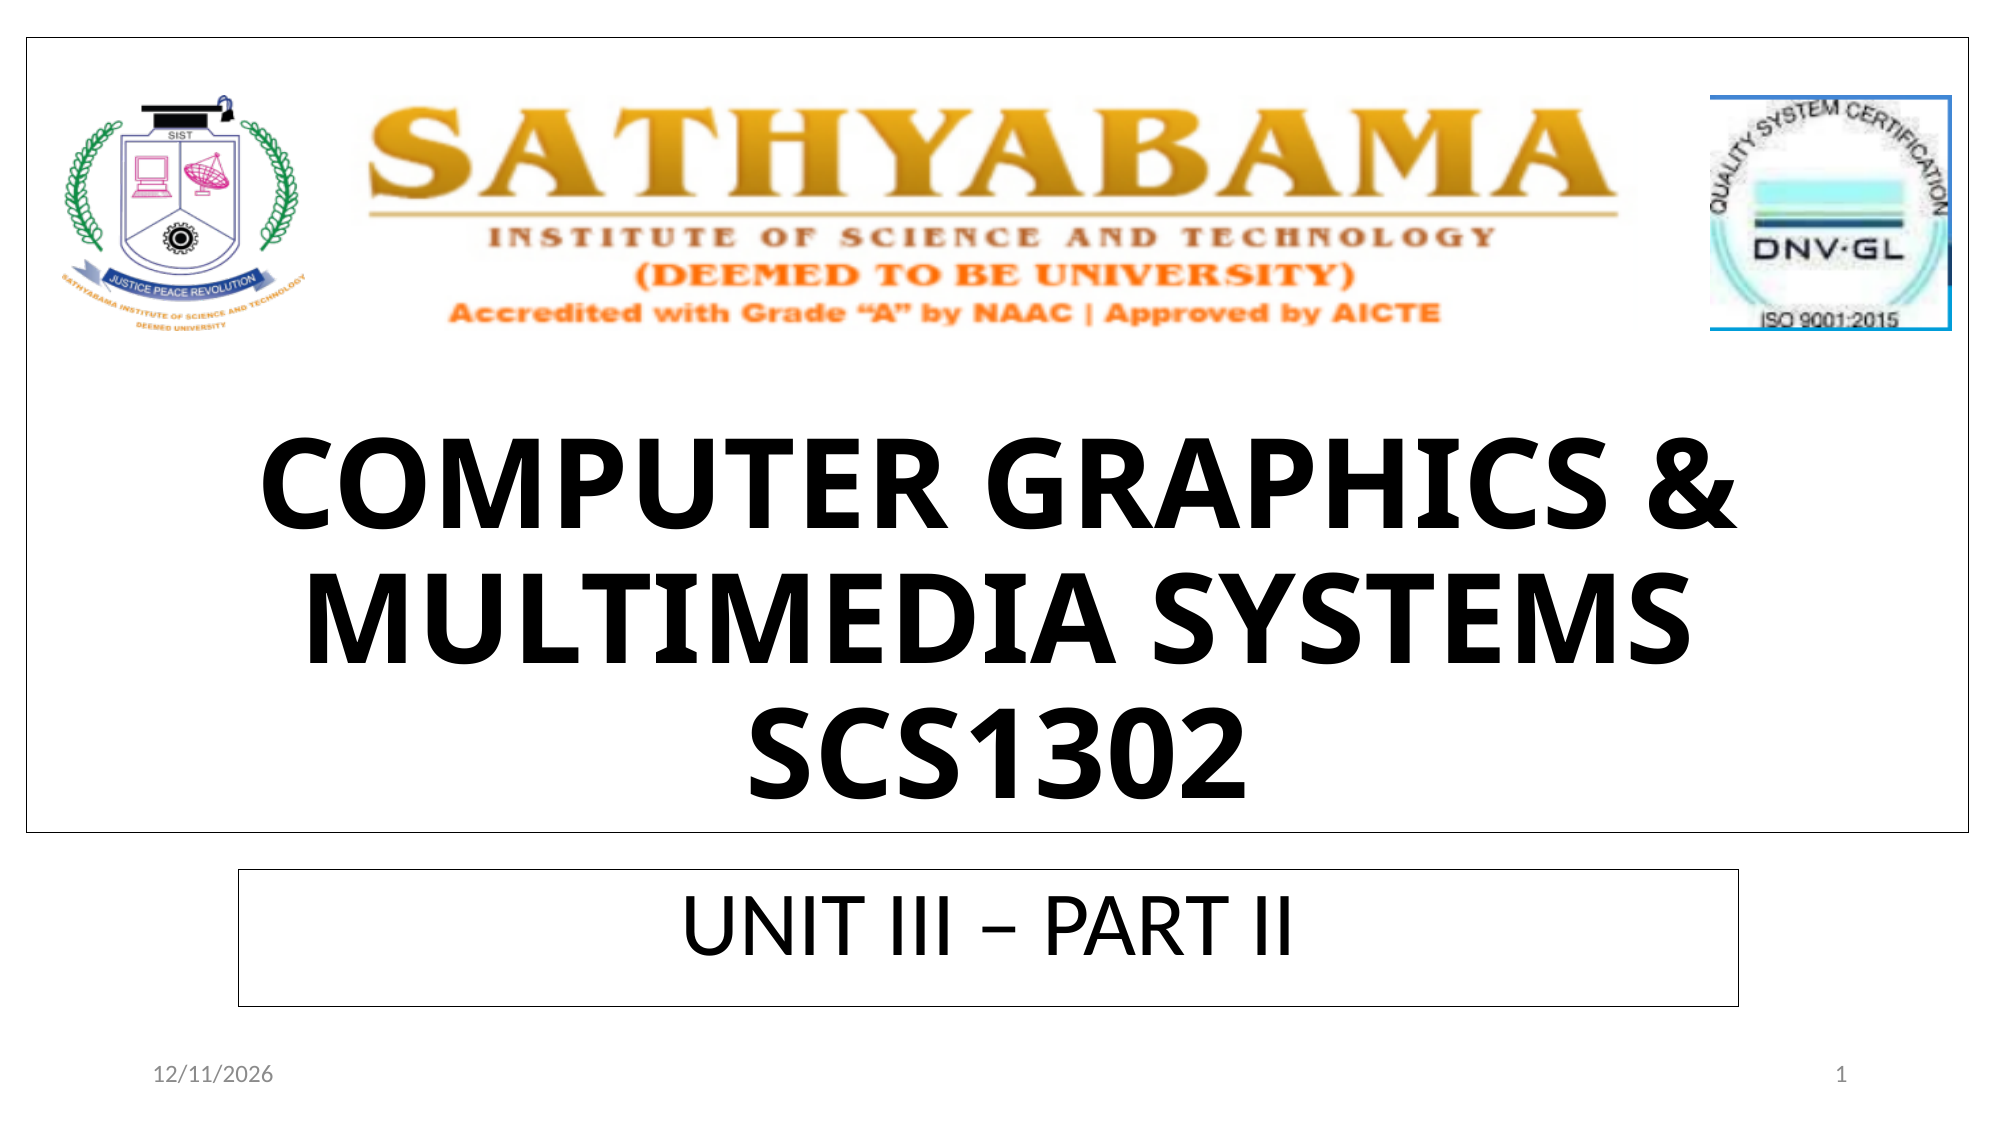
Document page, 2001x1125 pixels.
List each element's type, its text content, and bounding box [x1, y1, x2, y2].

picture [1710, 95, 1952, 327]
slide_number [137, 1042, 588, 1103]
picture [340, 95, 1638, 331]
slide_number 1 [1412, 1042, 1863, 1103]
picture [62, 95, 305, 331]
title COMPUTER GRAPHICS & MULTIMEDIA SYSTEMS SCS1302 [26, 37, 1969, 833]
subtitle UNIT III – PART II [238, 869, 1739, 1007]
